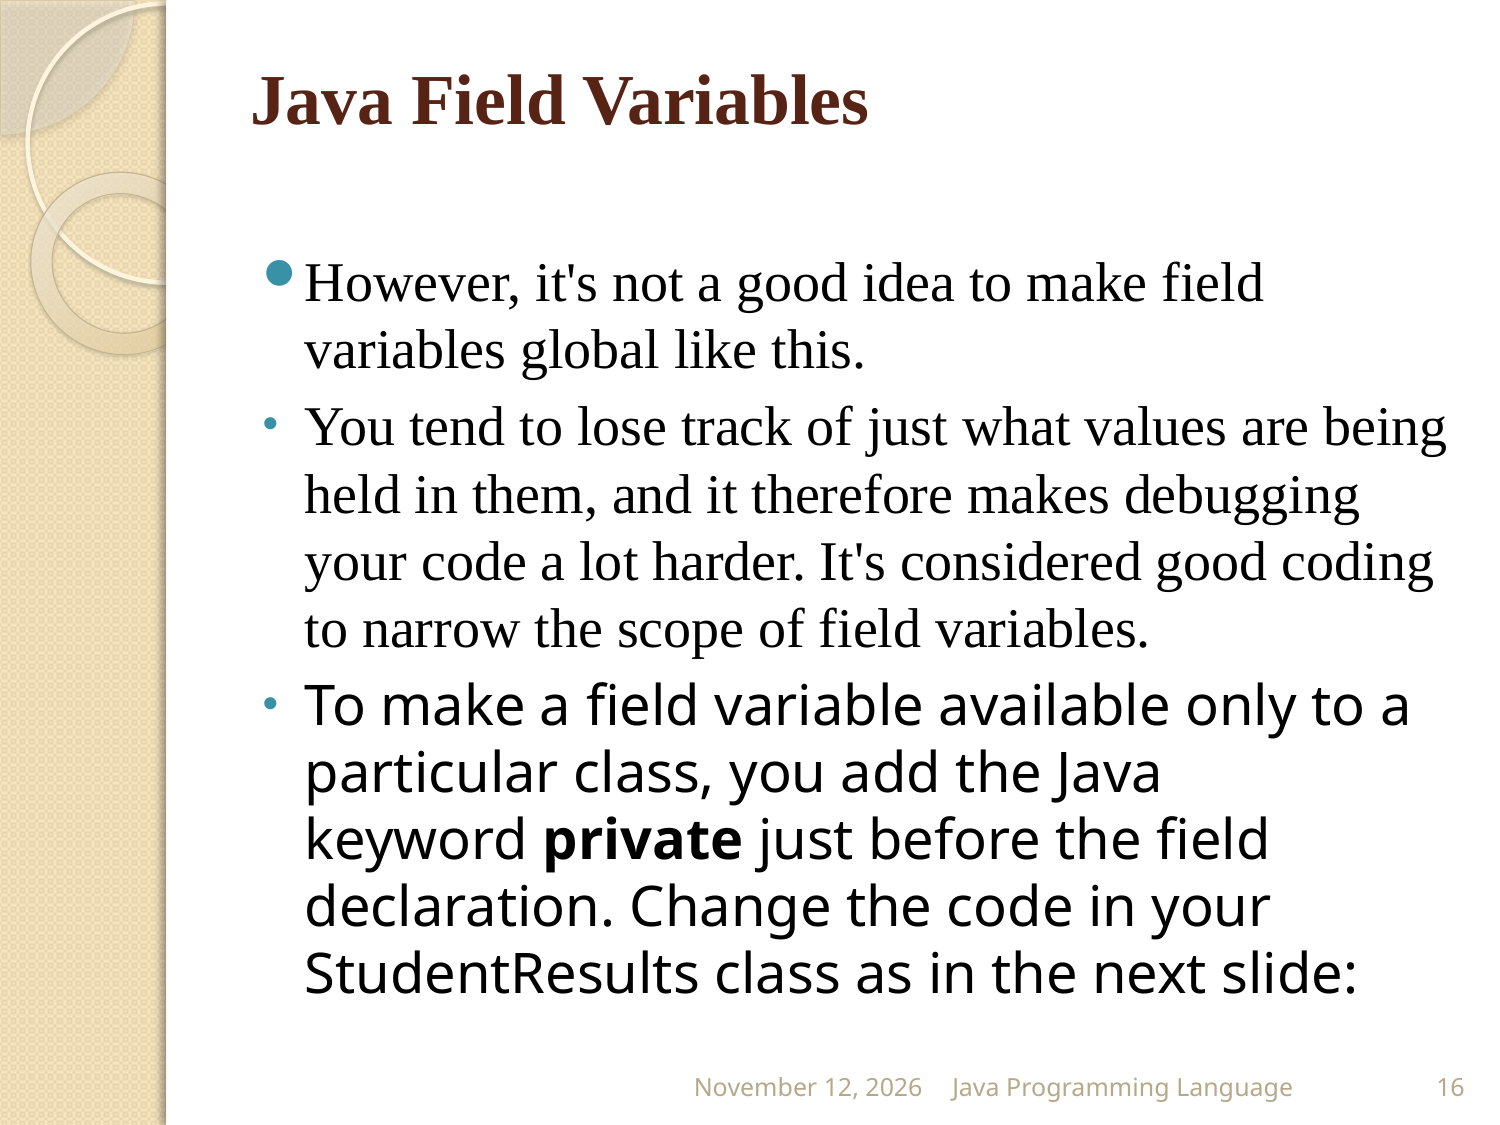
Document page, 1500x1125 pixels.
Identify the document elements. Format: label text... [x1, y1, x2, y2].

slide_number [587, 1034, 937, 1113]
footer Java Programming Language [937, 1034, 1413, 1113]
list However, it's not a good idea to make field variables global like this. You tend to lose track of just what values are being held in them, and it therefore makes debugging your code a lot harder. It's considered good coding to narrow the scope of field variables. To make a field variable available only to a particular class, you add the Java keyword private just before the field declaration. Change the code in your StudentResults class as in the next slide: [235, 237, 1466, 1025]
title Java Field Variables [235, 45, 1466, 233]
slide_number 16 [1413, 1034, 1488, 1113]
